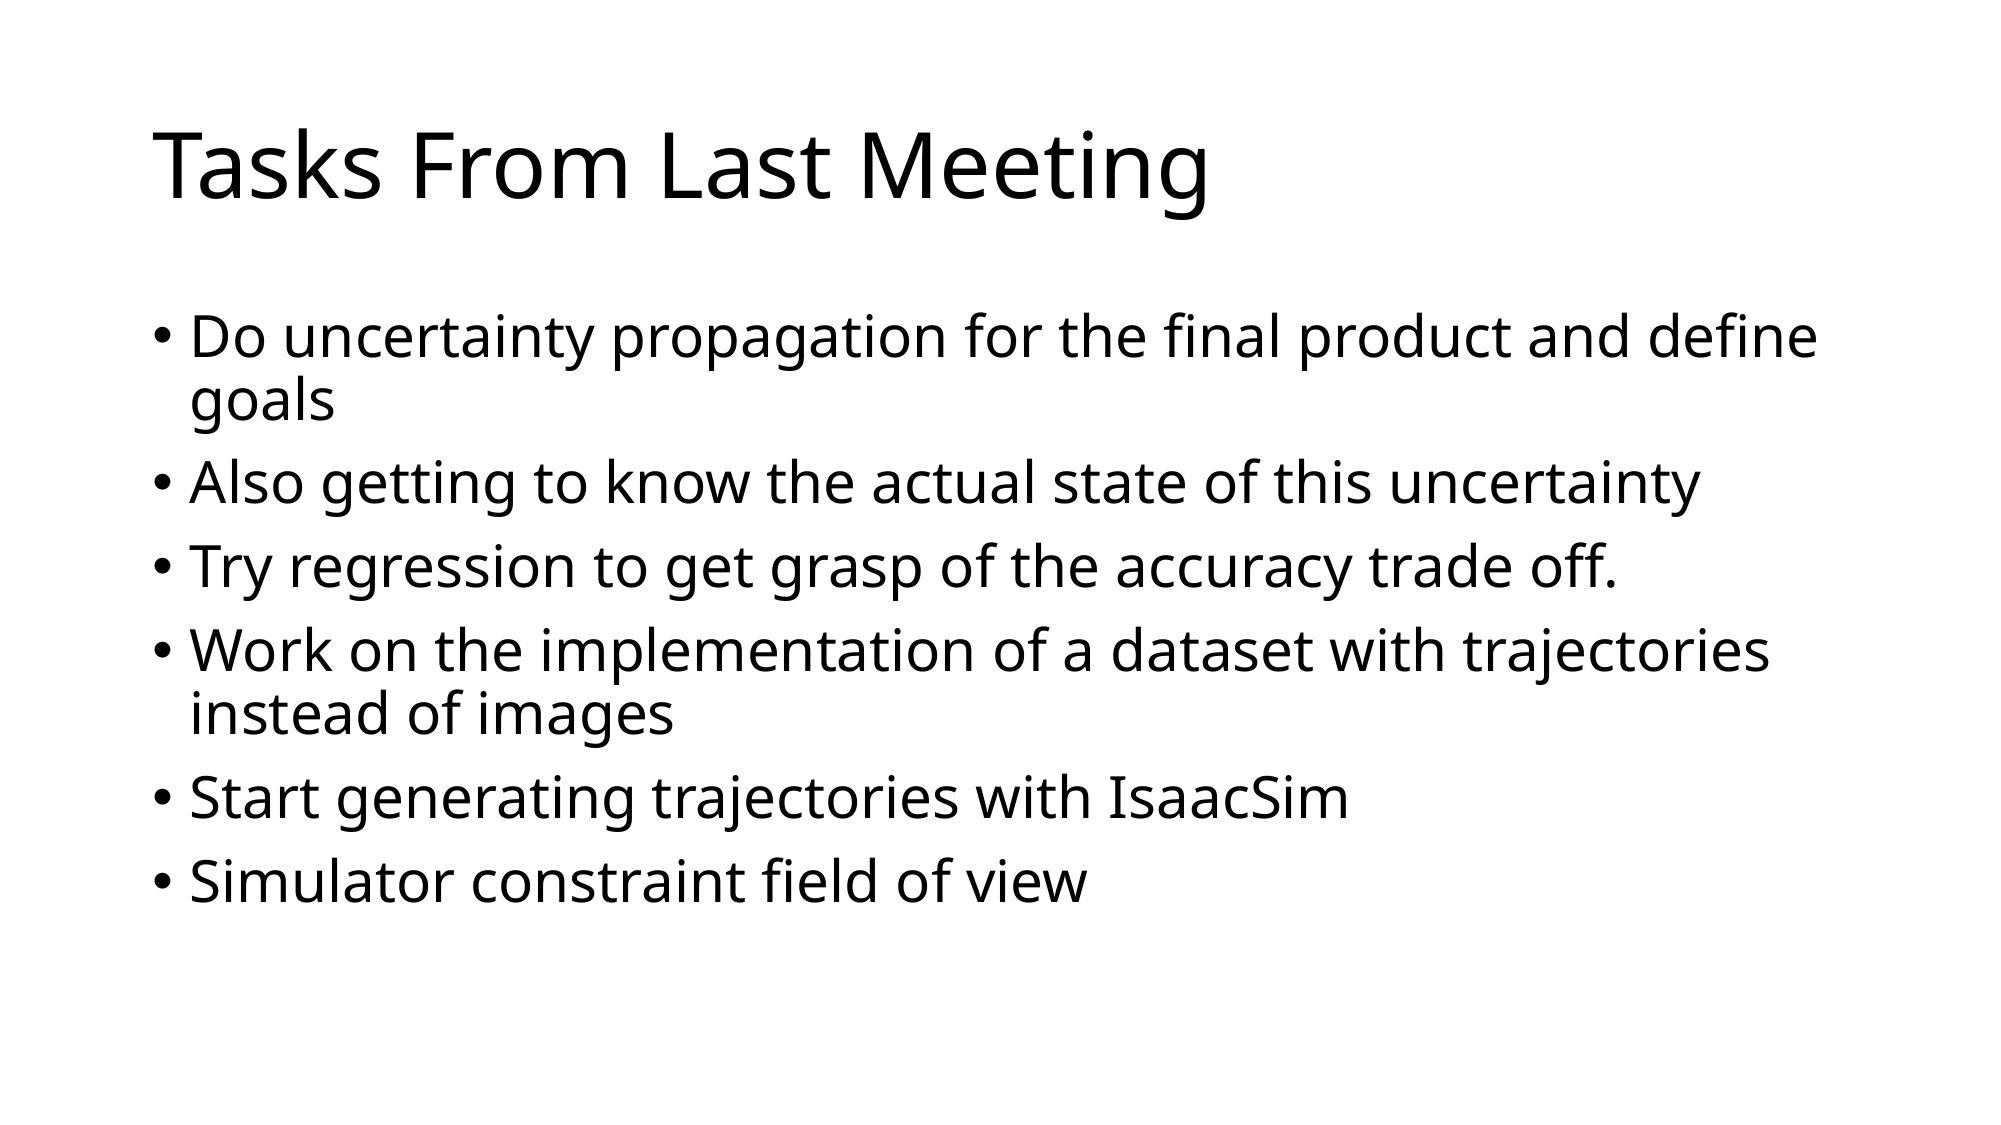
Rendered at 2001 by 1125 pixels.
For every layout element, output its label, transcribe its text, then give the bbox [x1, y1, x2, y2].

title Tasks From Last Meeting [137, 59, 1863, 278]
list Do uncertainty propagation for the final product and define goals Also getting to know the actual state of this uncertainty Try regression to get grasp of the accuracy trade off. Work on the implementation of a dataset with trajectories instead of images Start generating trajectories with IsaacSim Simulator constraint field of view [137, 299, 1863, 1014]
